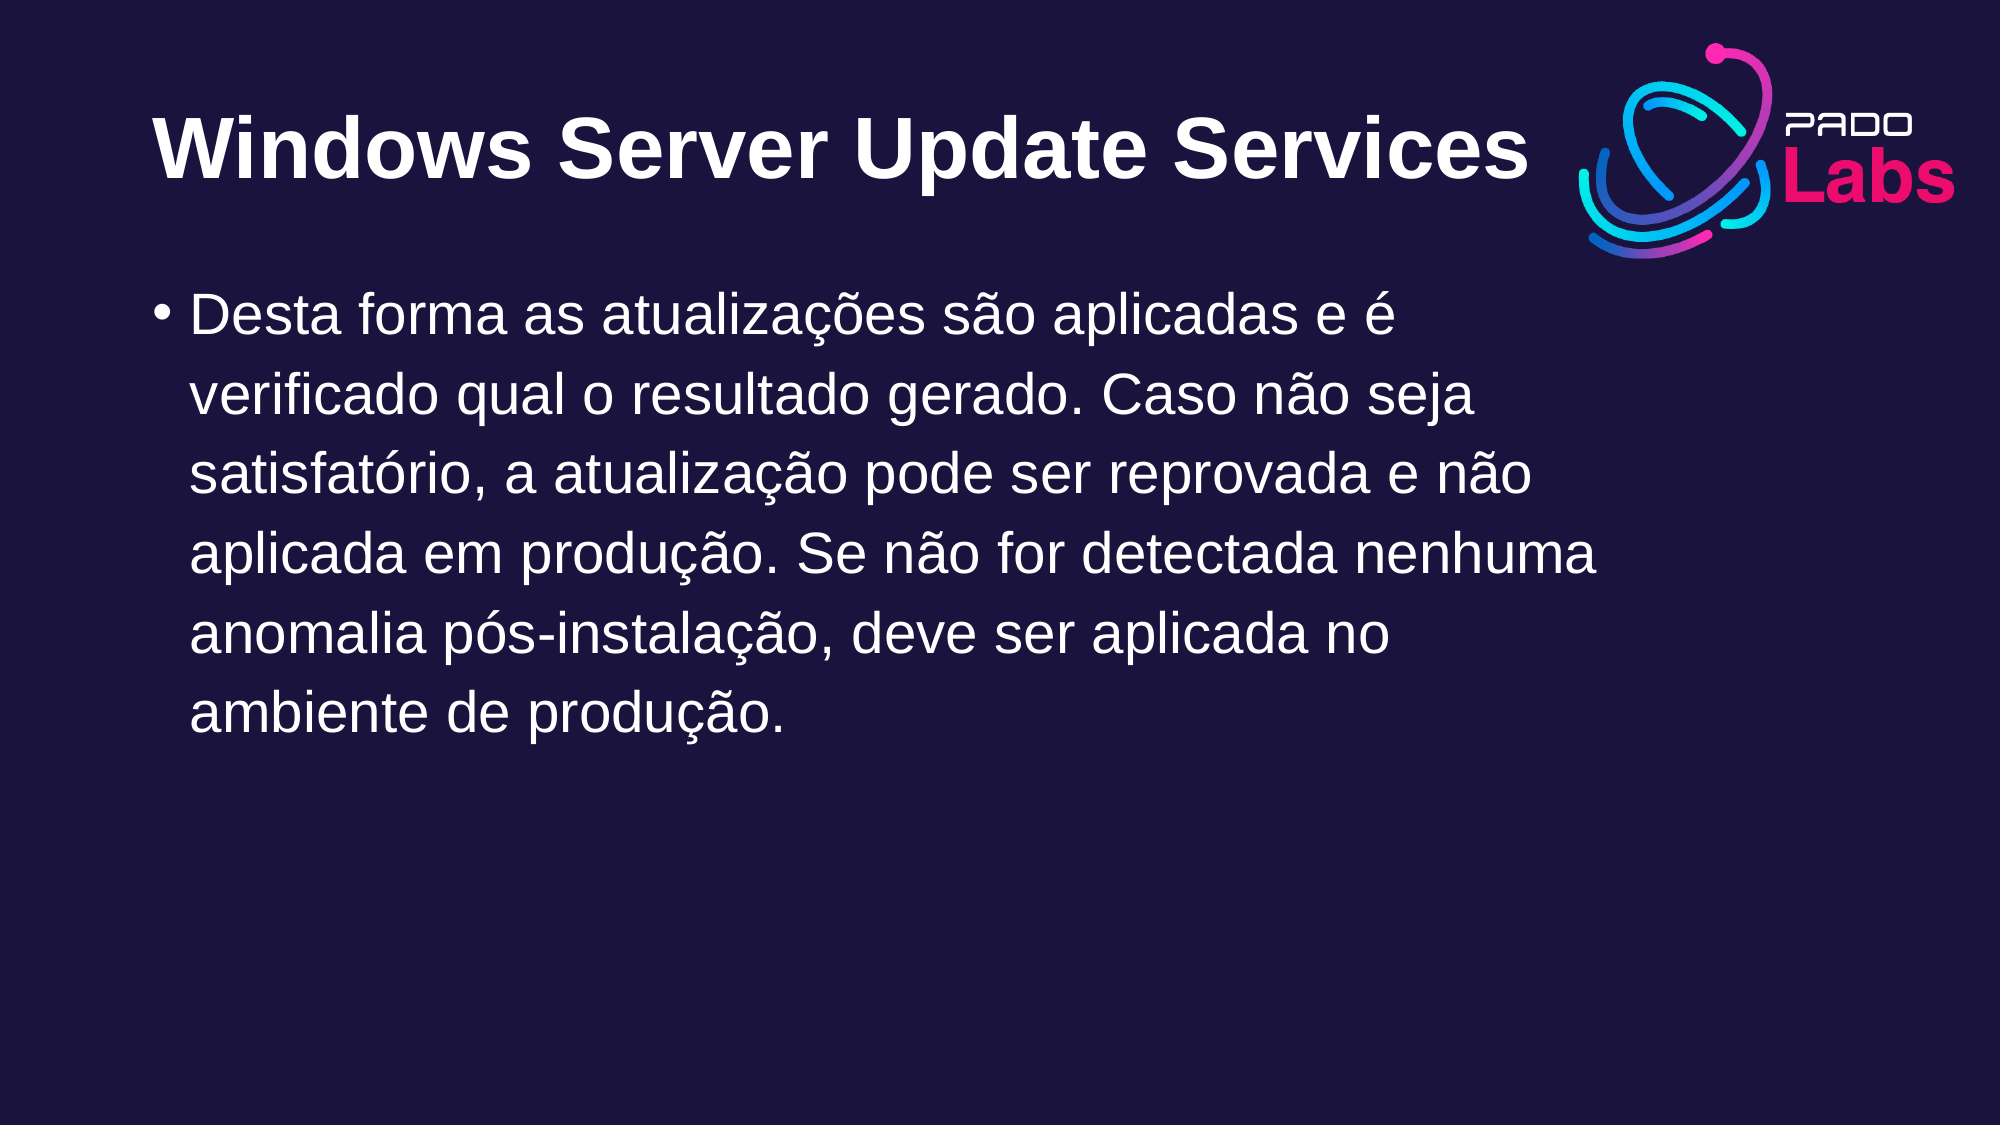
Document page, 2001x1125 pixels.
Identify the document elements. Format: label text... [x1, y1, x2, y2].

text_box Desta forma as atualizações são aplicadas e é verificado qual o resultado gerado. Caso não seja satisfatório, a atualização pode ser reprovada e não aplicada em produção. Se não for detectada nenhuma anomalia pós-instalação, deve ser aplicada no ambiente de produção. [137, 259, 1662, 1041]
title Windows Server Update Services [137, 84, 1561, 218]
picture [1578, 43, 1956, 259]
